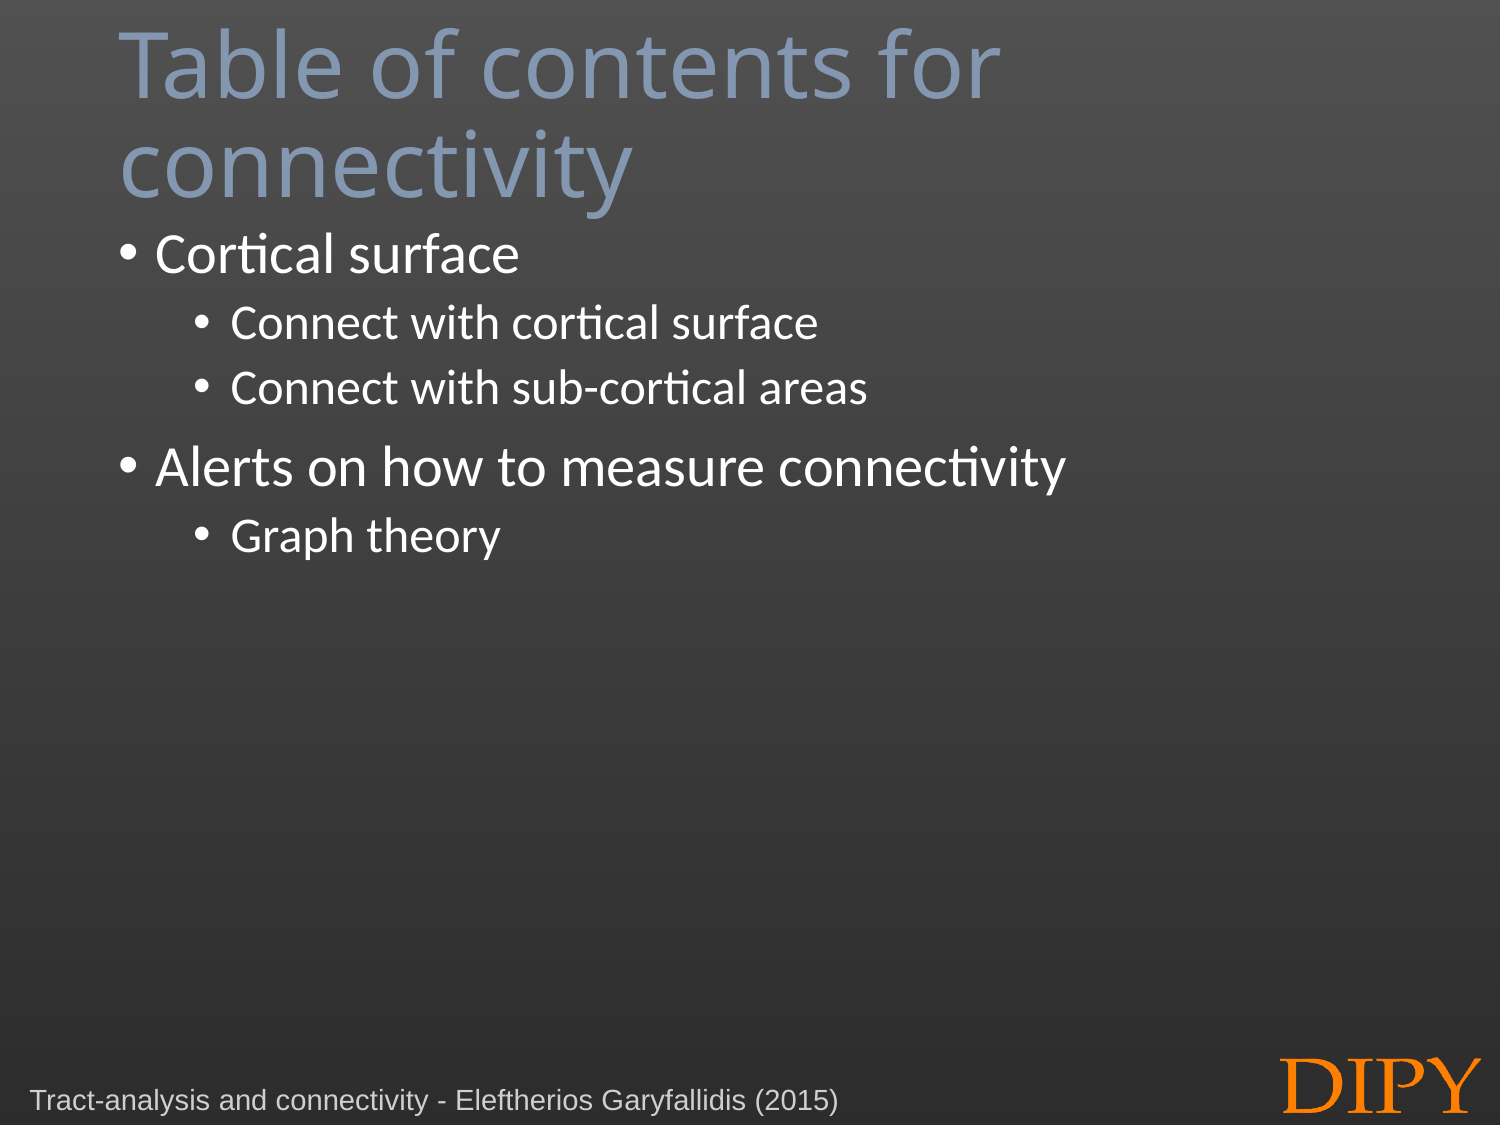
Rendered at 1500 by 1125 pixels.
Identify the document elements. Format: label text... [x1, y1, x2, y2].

title Table of contents for connectivity [103, 9, 1361, 216]
list Cortical surface Connect with cortical surface Connect with sub-cortical areas Alerts on how to measure connectivity Graph theory [103, 216, 1465, 955]
picture [1280, 1057, 1481, 1113]
text_box Tract-analysis and connectivity - Eleftherios Garyfallidis (2015) [14, 1073, 1150, 1124]
